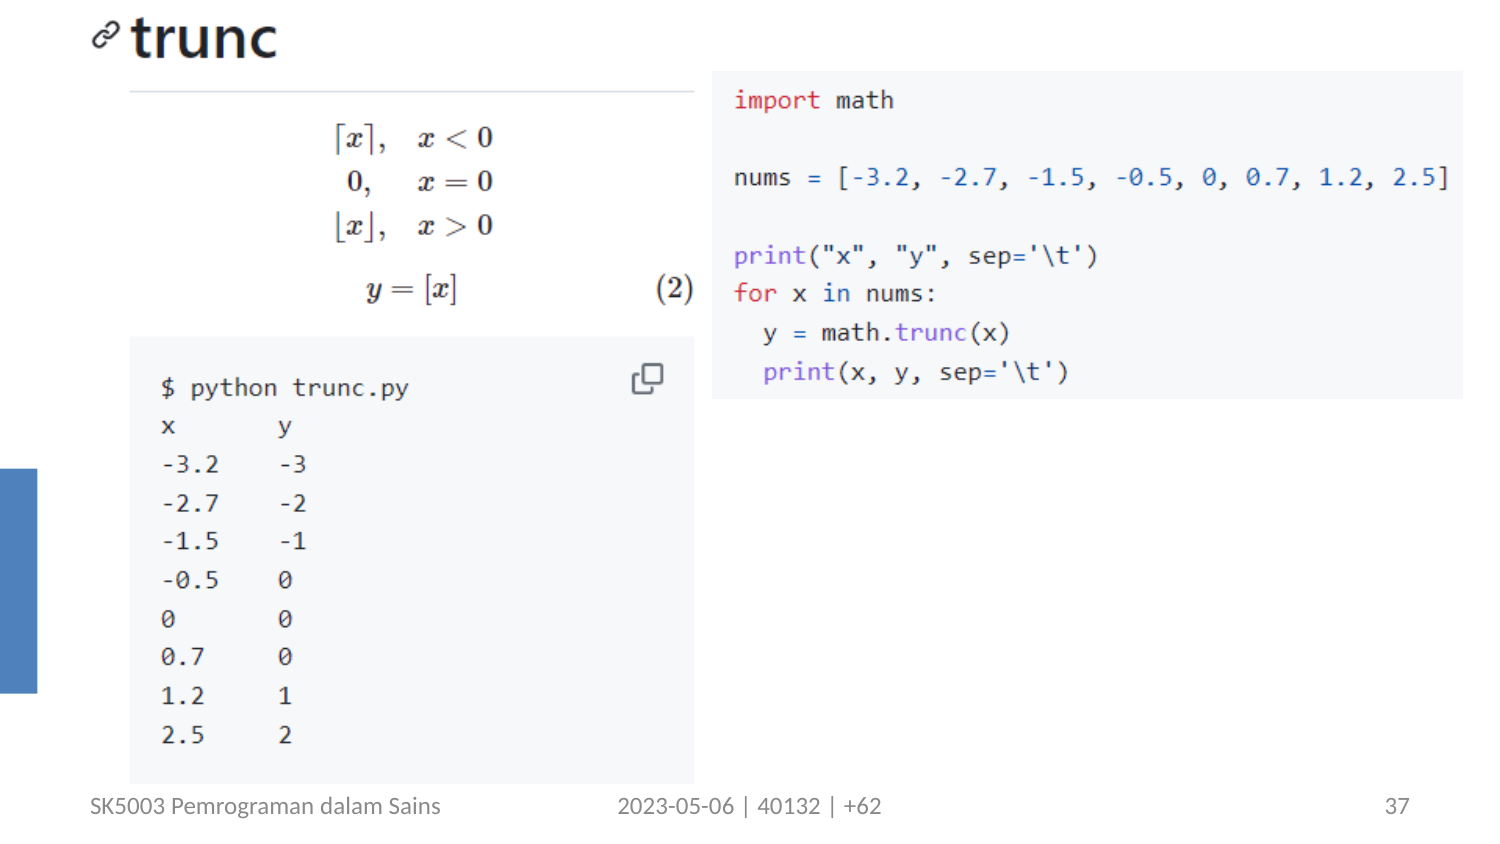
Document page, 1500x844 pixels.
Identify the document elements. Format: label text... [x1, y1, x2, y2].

slide_number SK5003 Pemrograman dalam Sains [75, 798, 463, 827]
slide_number 37 [1074, 782, 1425, 827]
picture [75, 5, 1463, 792]
footer 2023-05-06 | 40132 | +62 [512, 782, 988, 827]
